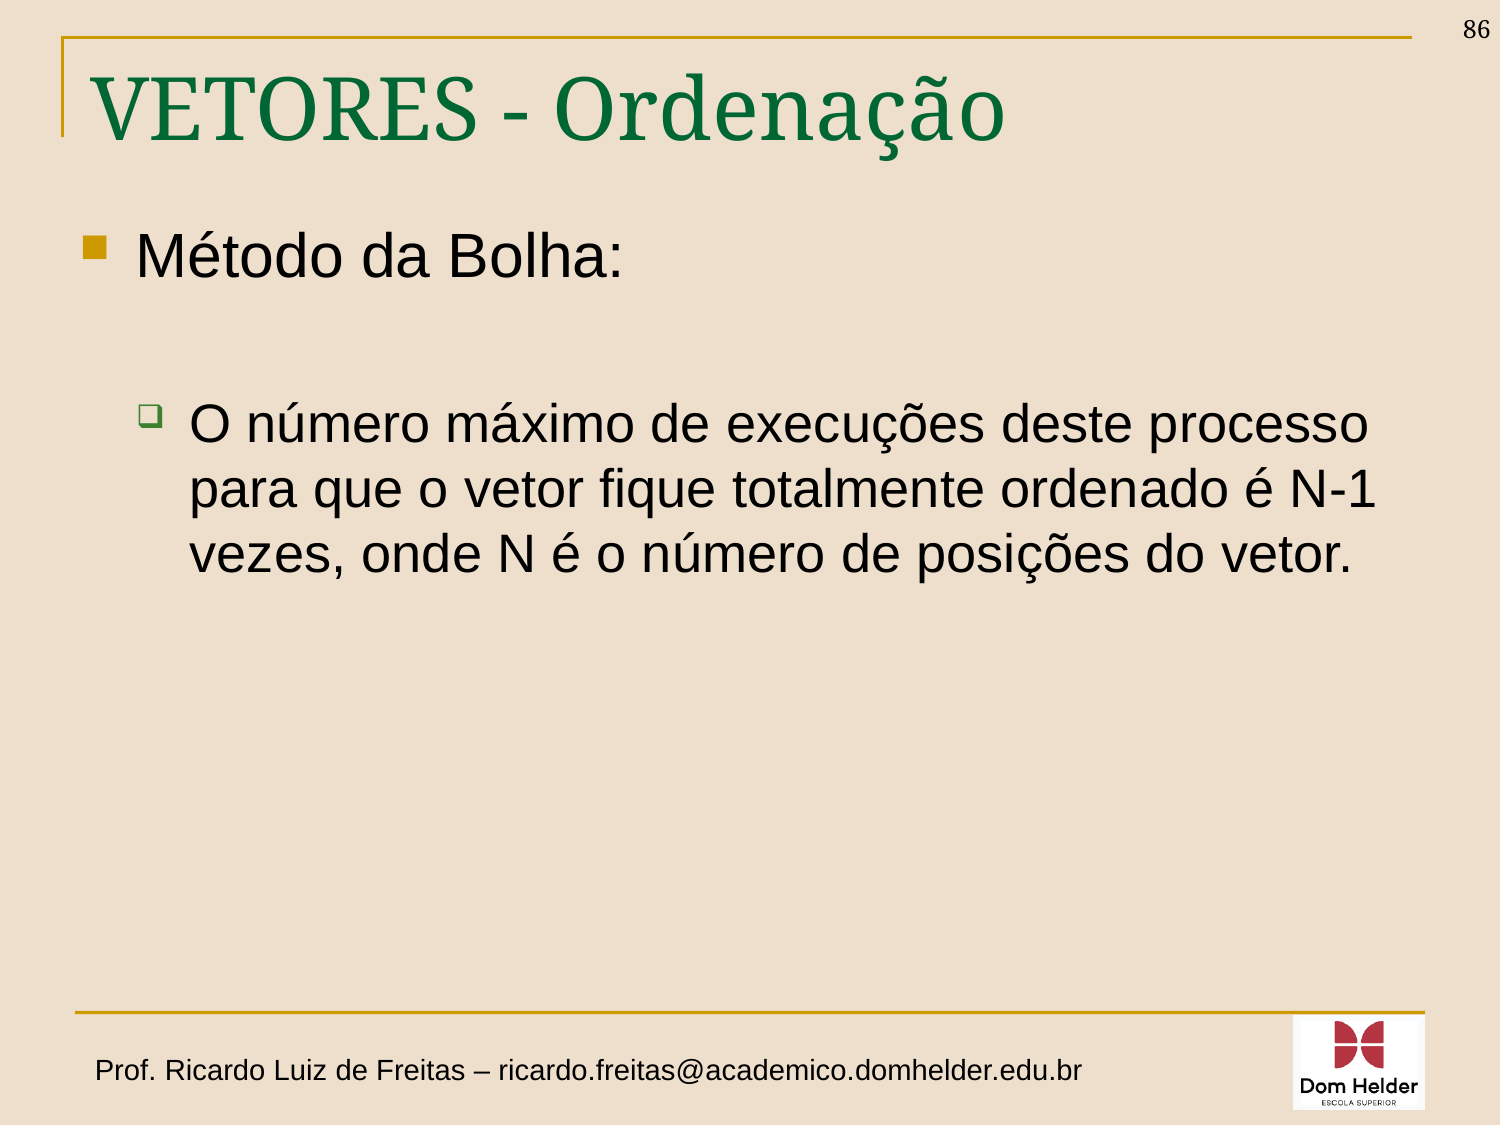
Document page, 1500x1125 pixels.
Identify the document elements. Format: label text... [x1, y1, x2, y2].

slide_number 86 [1392, 0, 1500, 55]
title VETORES - Ordenação [75, 45, 1425, 207]
picture [1293, 1015, 1425, 1110]
text_box Método da Bolha: O número máximo de execuções deste processo para que o vetor fique totalmente ordenado é N-1 vezes, onde N é o número de posições do vetor. [64, 207, 1468, 1000]
